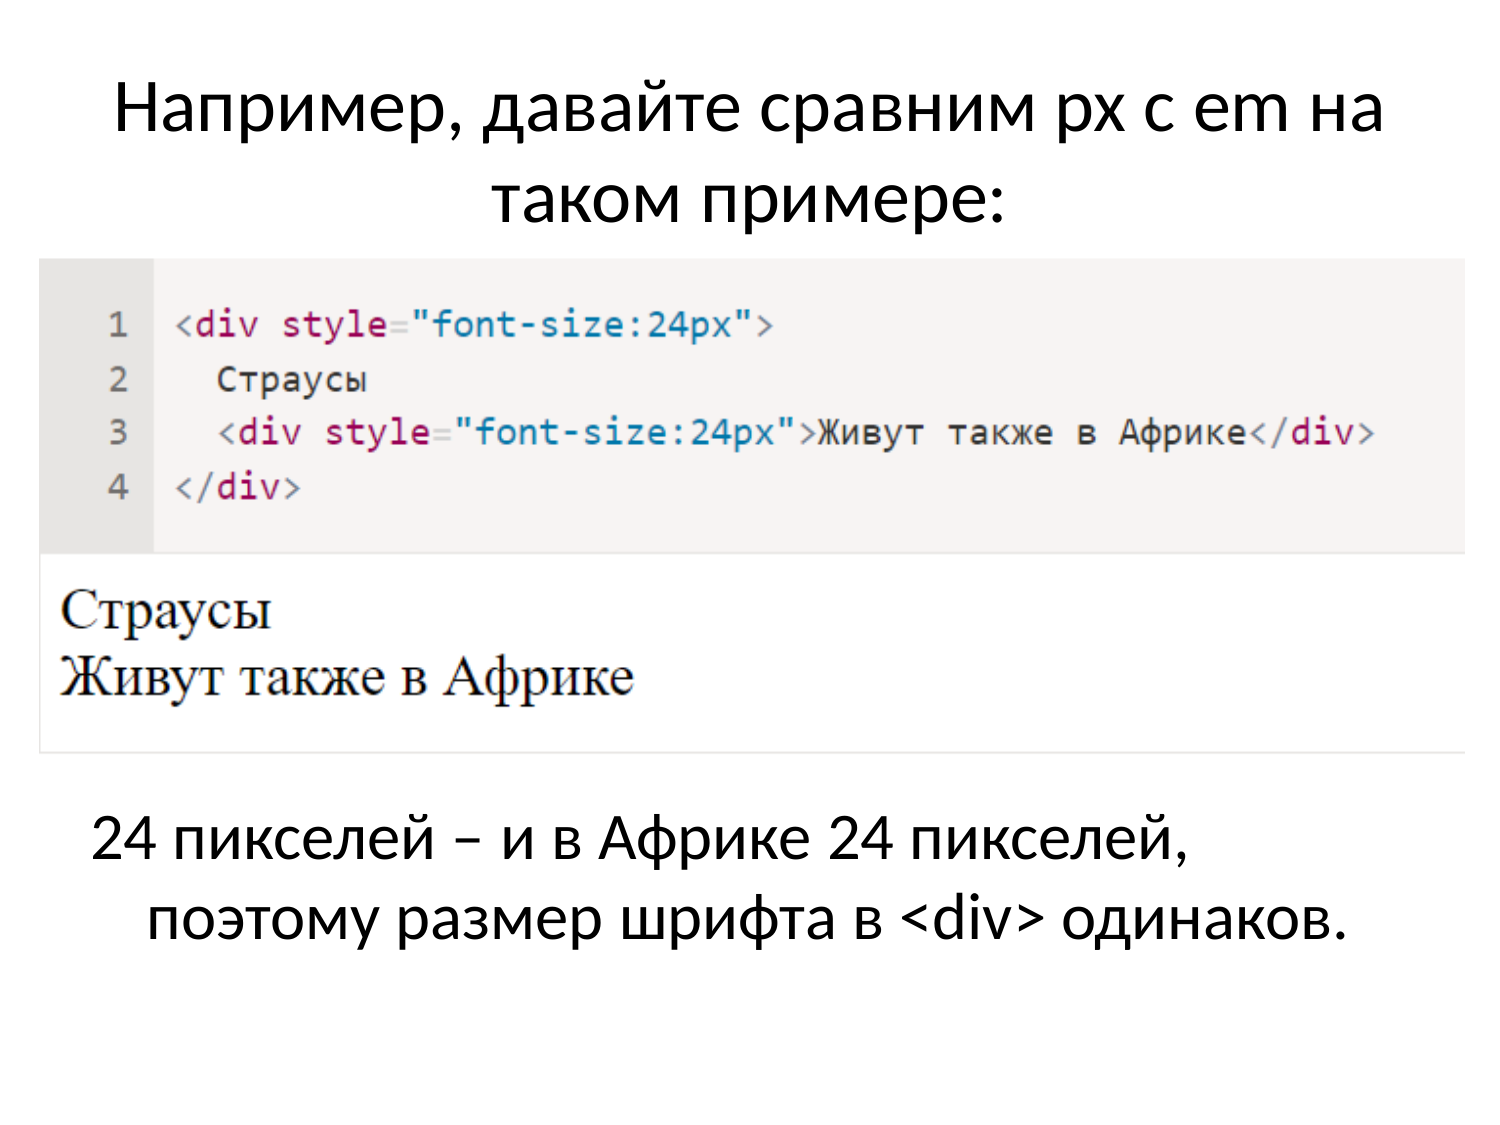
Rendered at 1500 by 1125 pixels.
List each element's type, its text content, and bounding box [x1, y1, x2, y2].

title Например, давайте сравним px с em на таком примере: [75, 45, 1425, 256]
list 24 пикселей – и в Африке 24 пикселей, поэтому размер шрифта в <div> одинаков. [75, 785, 1425, 1005]
picture [39, 257, 1466, 760]
